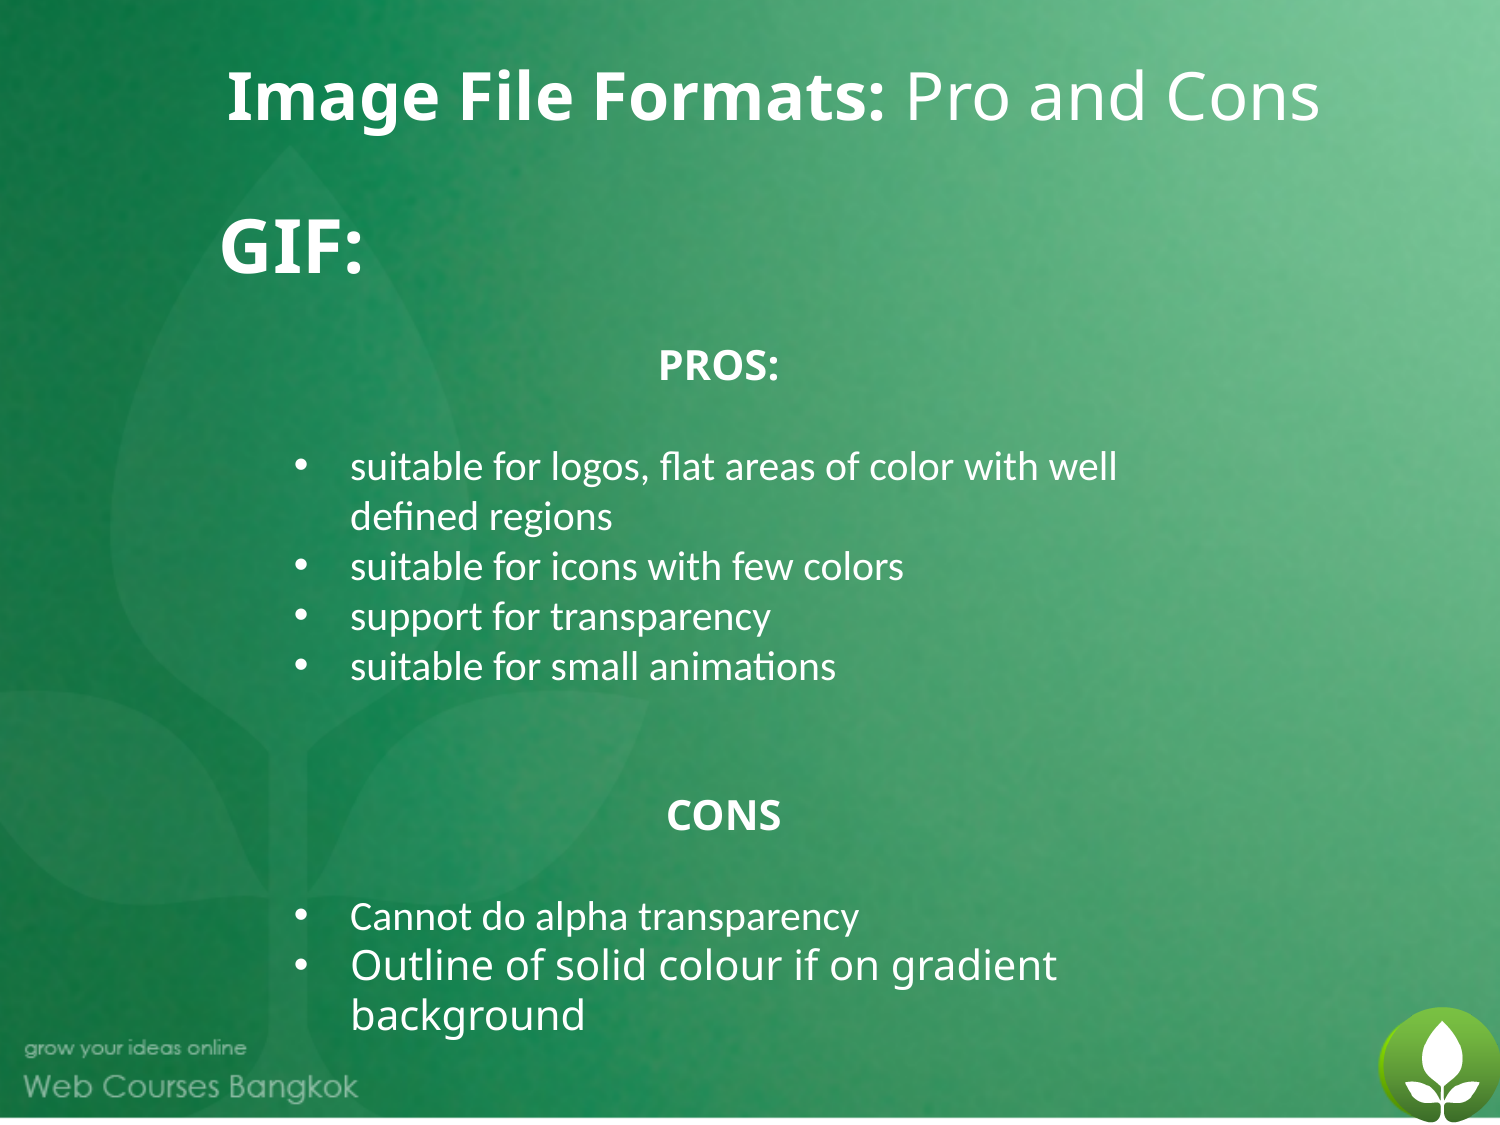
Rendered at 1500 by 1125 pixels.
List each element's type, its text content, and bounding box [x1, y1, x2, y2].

picture [0, 0, 1500, 1125]
text_box Image File Formats: Pro and Cons [99, 0, 1450, 188]
text_box GIF: PROS: suitable for logos, flat areas of color with well defined regions suitable for icons with few colors support for transparency suitable for small animations CONS Cannot do alpha transparency Outline of solid colour if on gradient background [204, 188, 1244, 1047]
